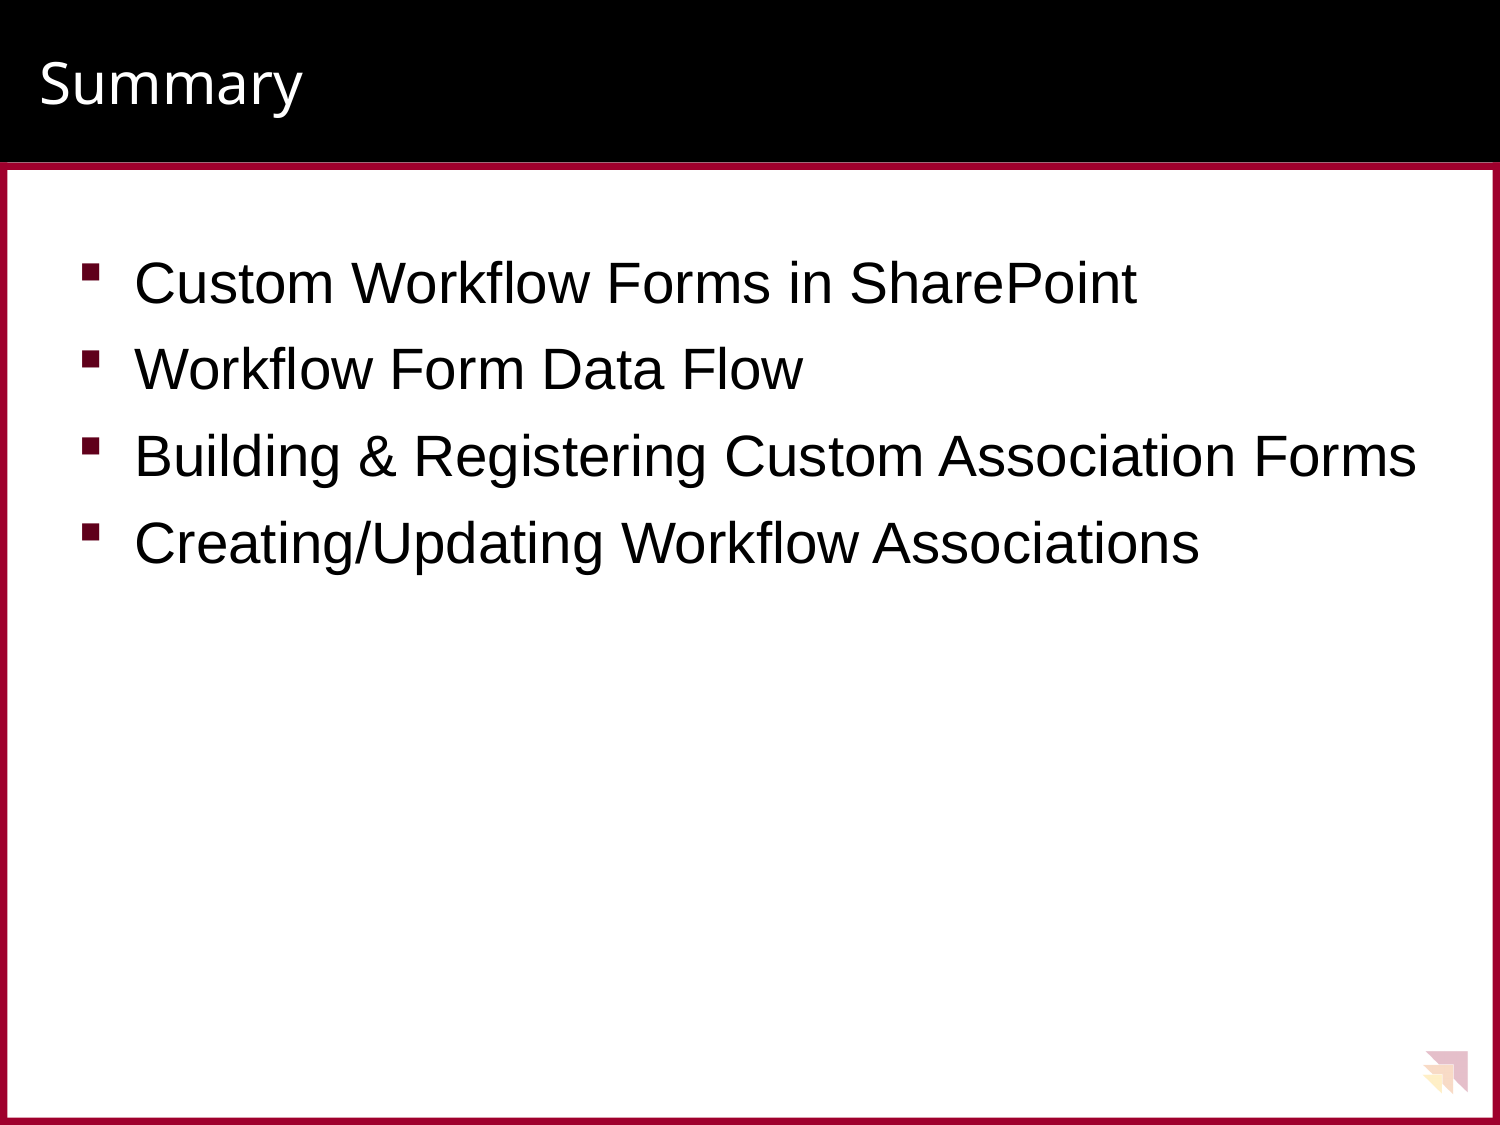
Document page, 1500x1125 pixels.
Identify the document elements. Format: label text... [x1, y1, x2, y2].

title Summary [24, 12, 1438, 150]
list Custom Workflow Forms in SharePoint Workflow Form Data Flow Building & Registering Custom Association Forms Creating/Updating Workflow Associations [62, 237, 1438, 1088]
